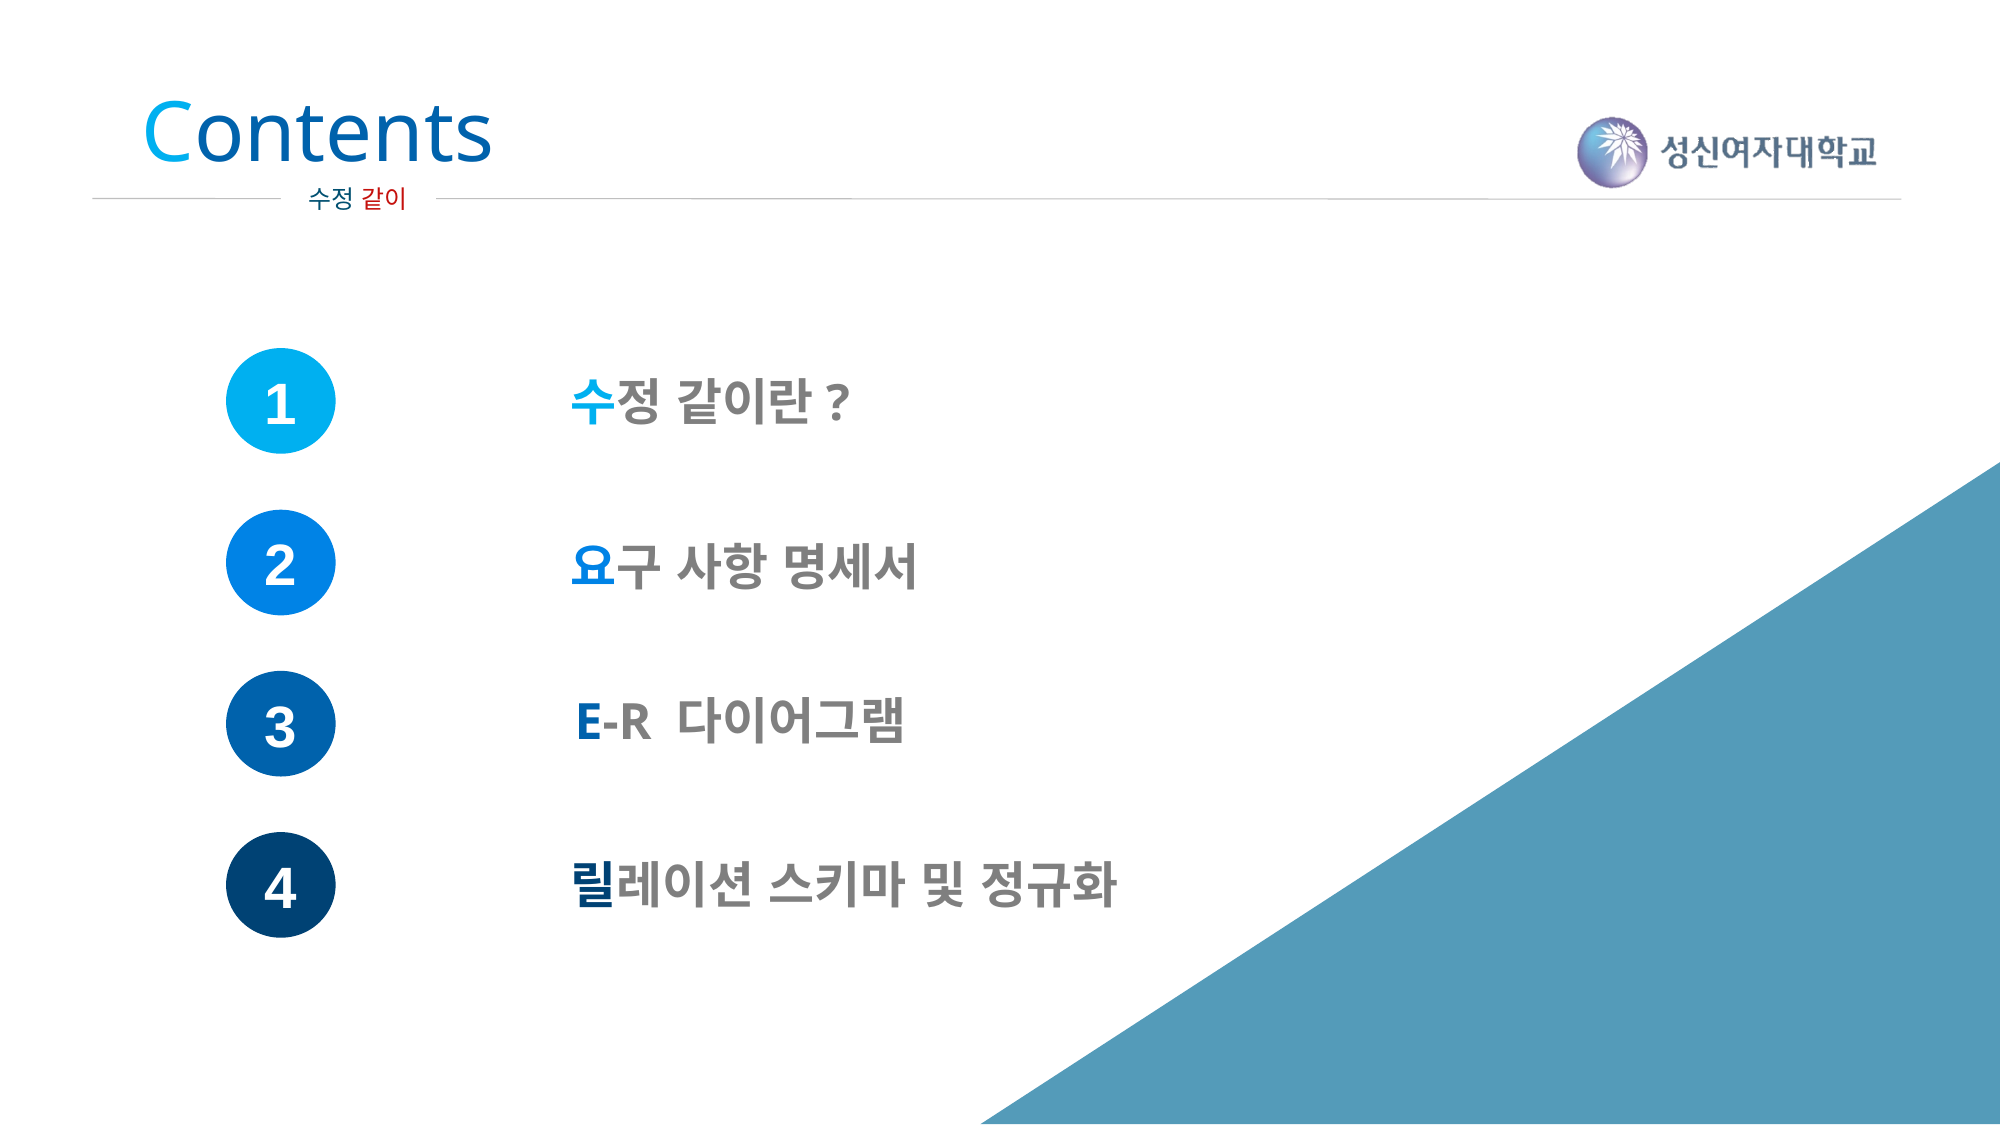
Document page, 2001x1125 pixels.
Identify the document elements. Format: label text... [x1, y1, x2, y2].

text_box 4 [225, 831, 337, 939]
text_box 릴레이션 스키마 및 정규화 [556, 846, 1573, 922]
text_box 수정 같이 [280, 176, 436, 198]
text_box 2 [225, 508, 337, 617]
text_box 수정 같이란? [555, 362, 1301, 438]
text_box [977, 460, 2000, 1125]
text_box Contents [127, 71, 1176, 186]
text_box 1 [225, 347, 337, 455]
picture [1572, 113, 1883, 193]
text_box 수정 같이 [280, 200, 436, 222]
text_box 요구 사항 명세서 [555, 528, 1301, 604]
text_box E-R 다이어그램 [559, 682, 1624, 757]
text_box 3 [225, 669, 337, 778]
